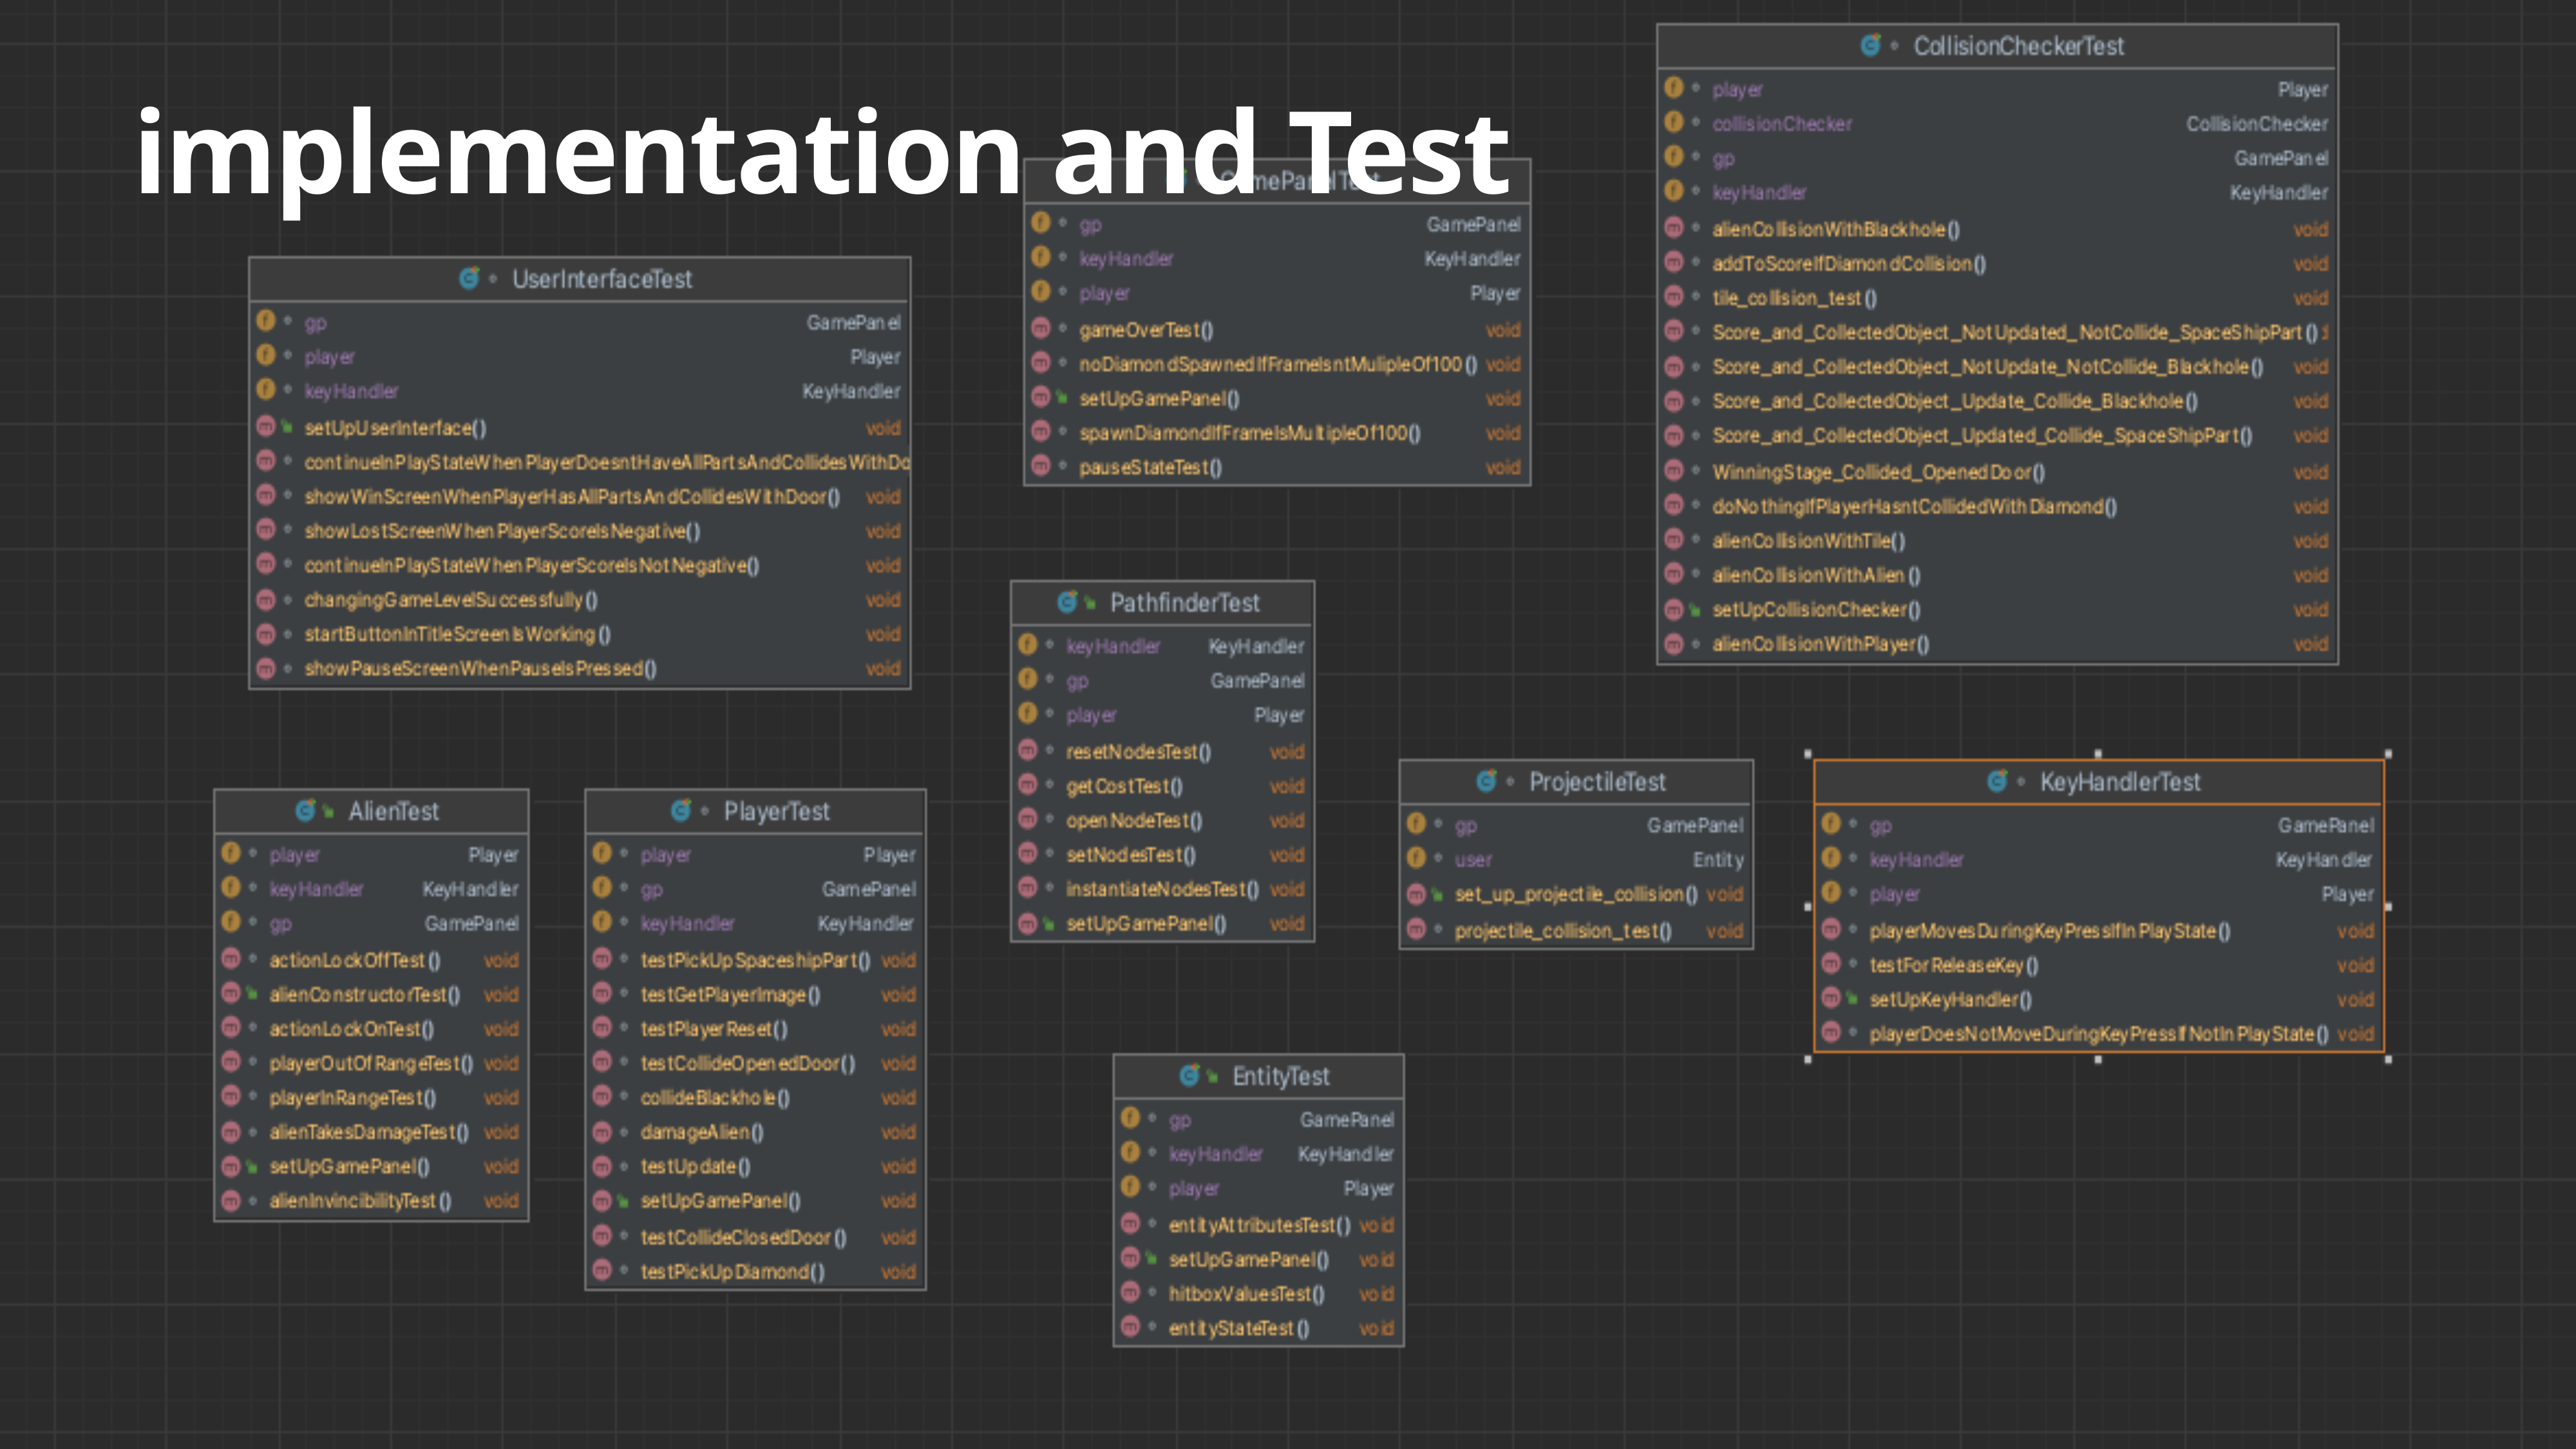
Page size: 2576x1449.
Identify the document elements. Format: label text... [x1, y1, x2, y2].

picture [0, 0, 2576, 1449]
title implementation and Test [127, 100, 2449, 252]
